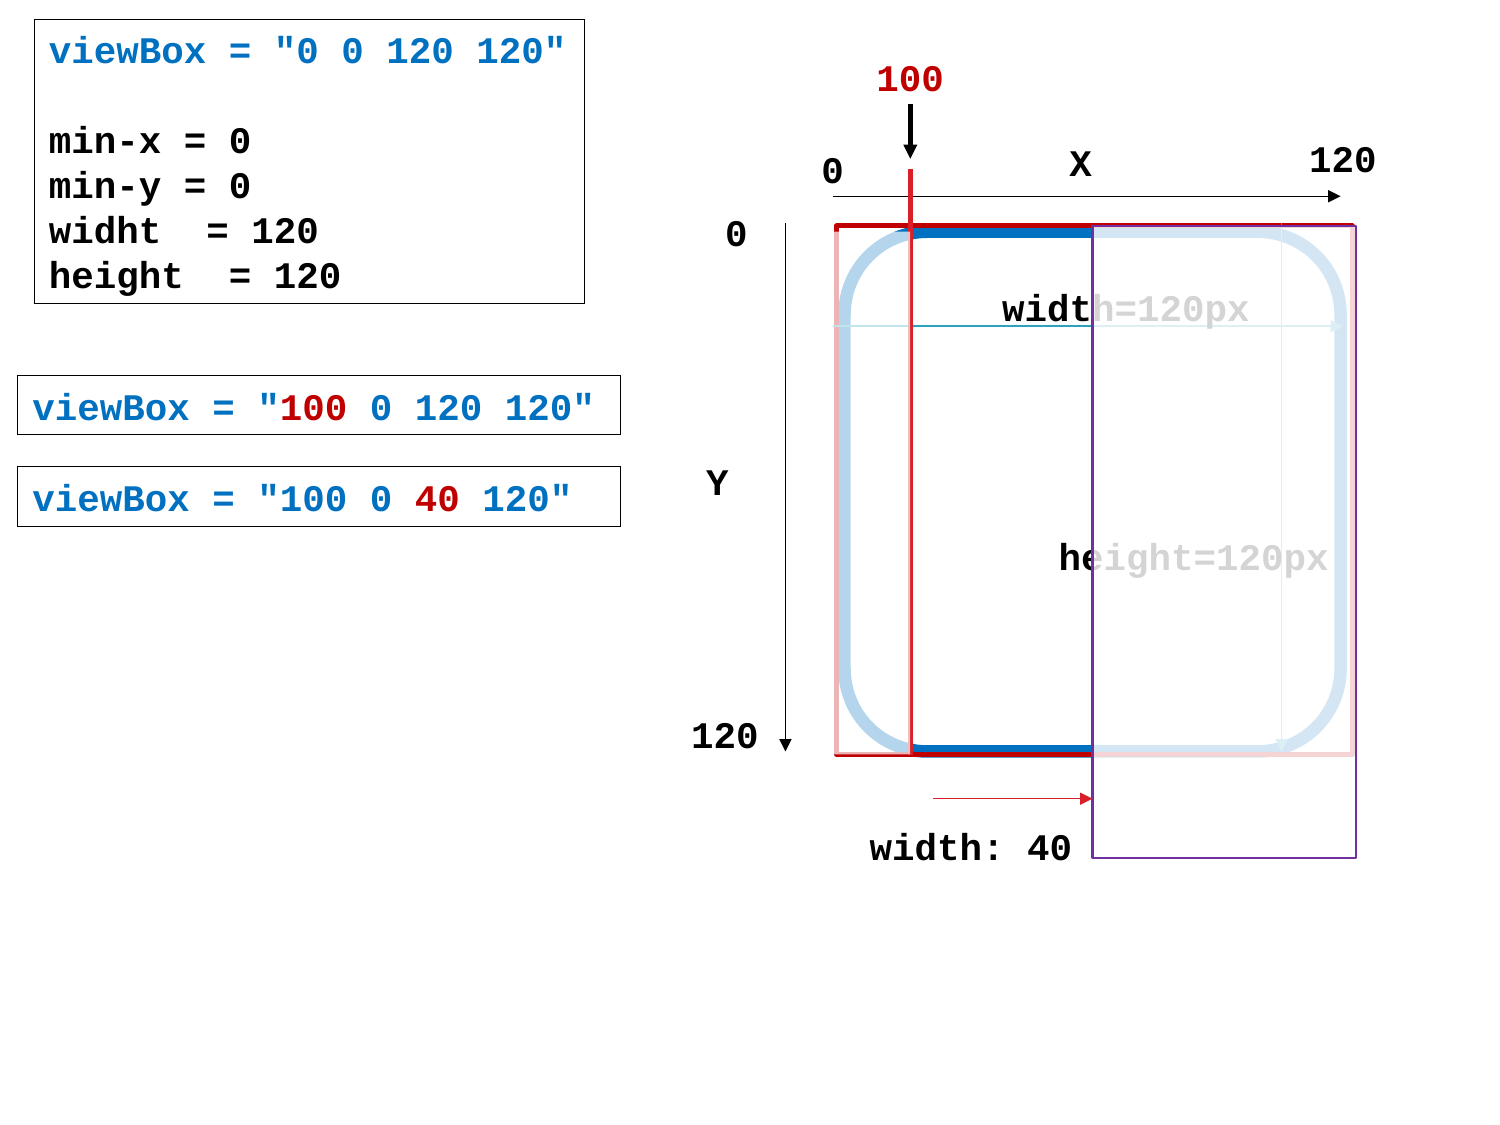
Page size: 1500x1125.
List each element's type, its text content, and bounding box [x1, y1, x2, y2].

text_box viewBox = "0 0 120 120" min-x = 0 min-y = 0 widht = 120 height = 120 [34, 19, 585, 304]
text_box [828, 227, 856, 759]
text_box [1088, 221, 1361, 862]
text_box viewBox = "100 0 120 120" [17, 375, 621, 435]
text_box Y [691, 451, 744, 511]
text_box viewBox = "100 0 40 120" [17, 466, 621, 527]
text_box 120 [676, 704, 774, 764]
text_box 0 [806, 138, 855, 198]
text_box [860, 46, 960, 755]
text_box height=120px [1043, 525, 1088, 586]
text_box width=120px [987, 276, 1088, 325]
text_box width: 40 [854, 815, 1087, 876]
text_box [964, 221, 1090, 325]
text_box X [1054, 131, 1107, 191]
text_box [963, 337, 1088, 759]
text_box 120 [1294, 127, 1392, 187]
text_box 0 [710, 201, 763, 262]
text_box [832, 221, 855, 227]
